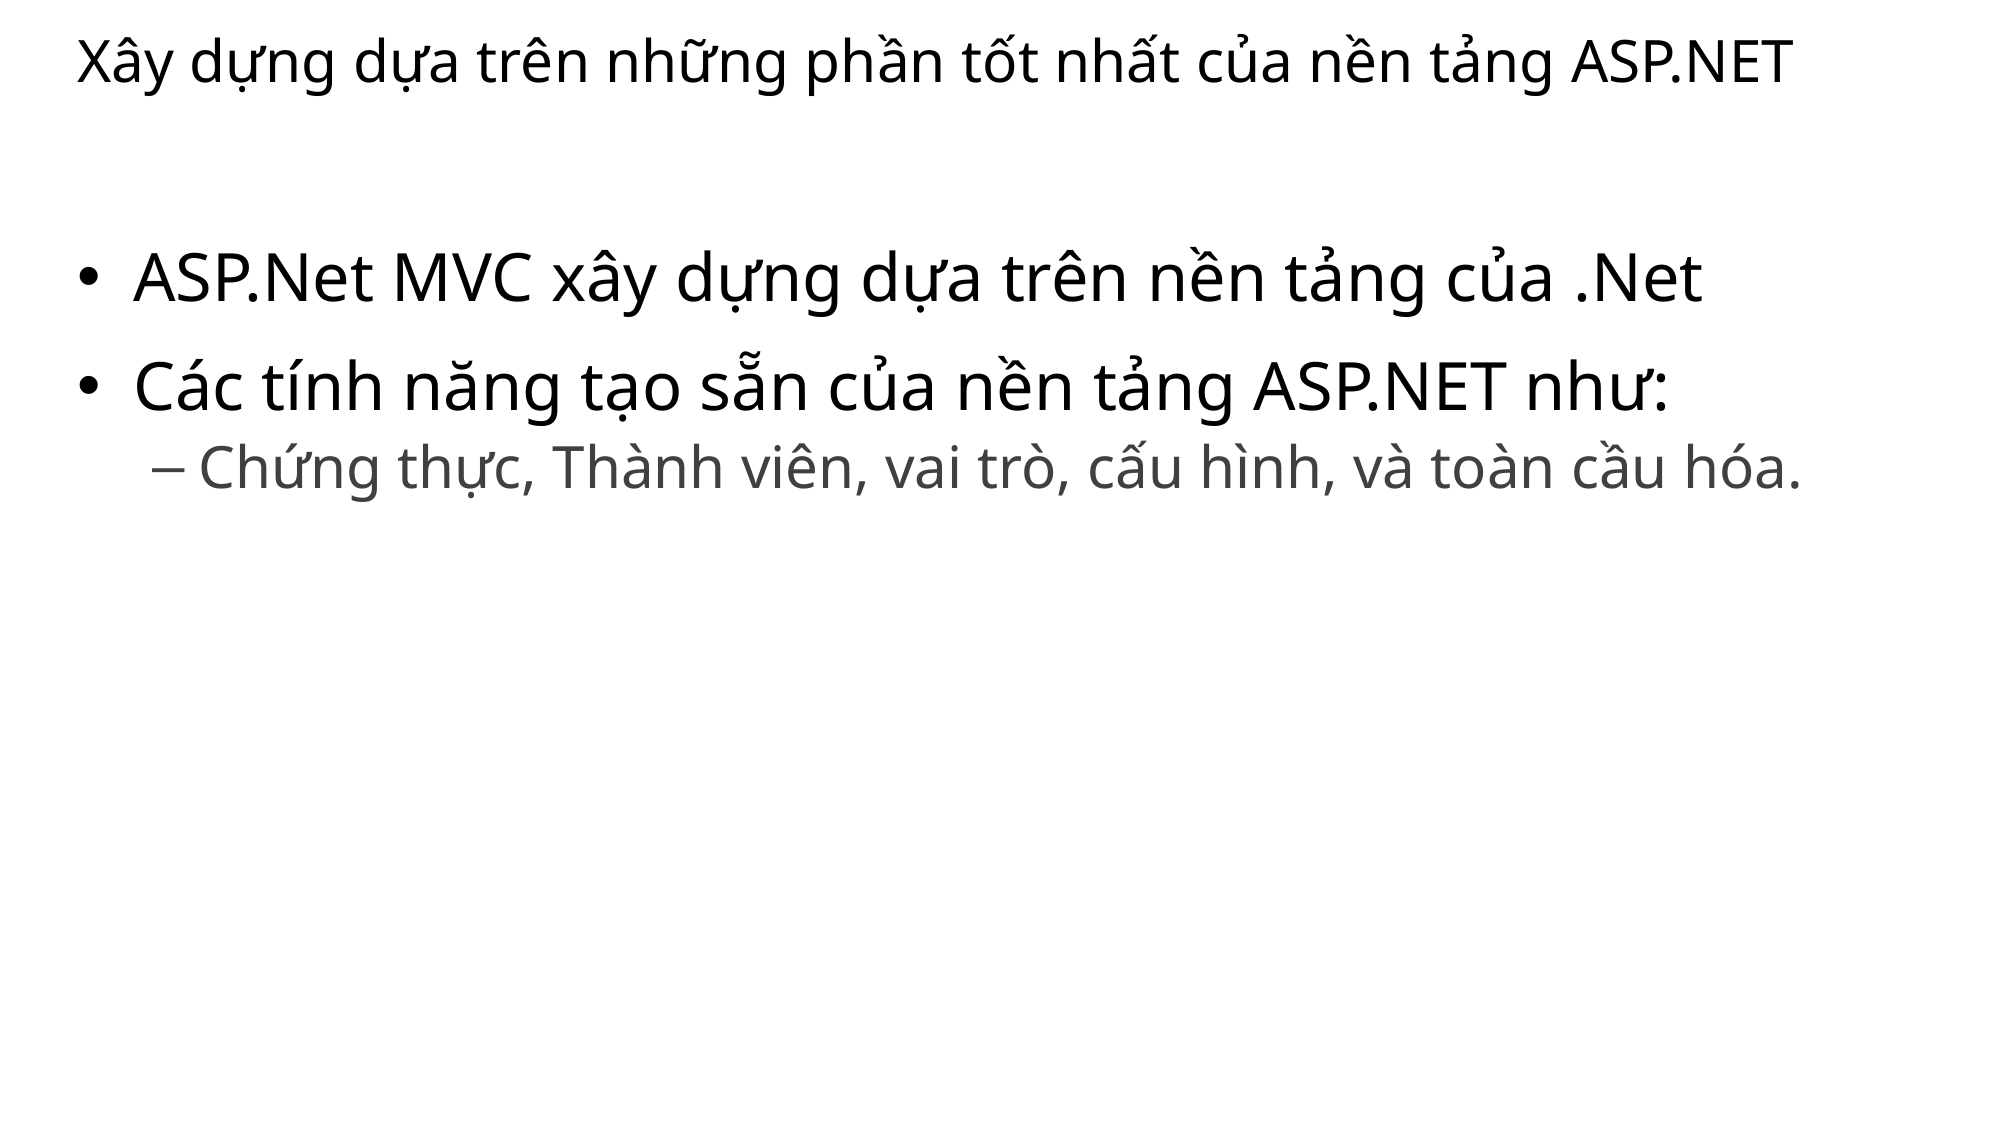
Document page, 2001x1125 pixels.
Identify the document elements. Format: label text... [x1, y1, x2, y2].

list ASP.Net MVC xây dựng dựa trên nền tảng của .Net Các tính năng tạo sẵn của nền tảng ASP.NET như: Chứng thực, Thành viên, vai trò, cấu hình, và toàn cầu hóa. [62, 227, 1953, 1096]
title Xây dựng dựa trên những phần tốt nhất của nền tảng ASP.NET [62, 29, 1953, 205]
